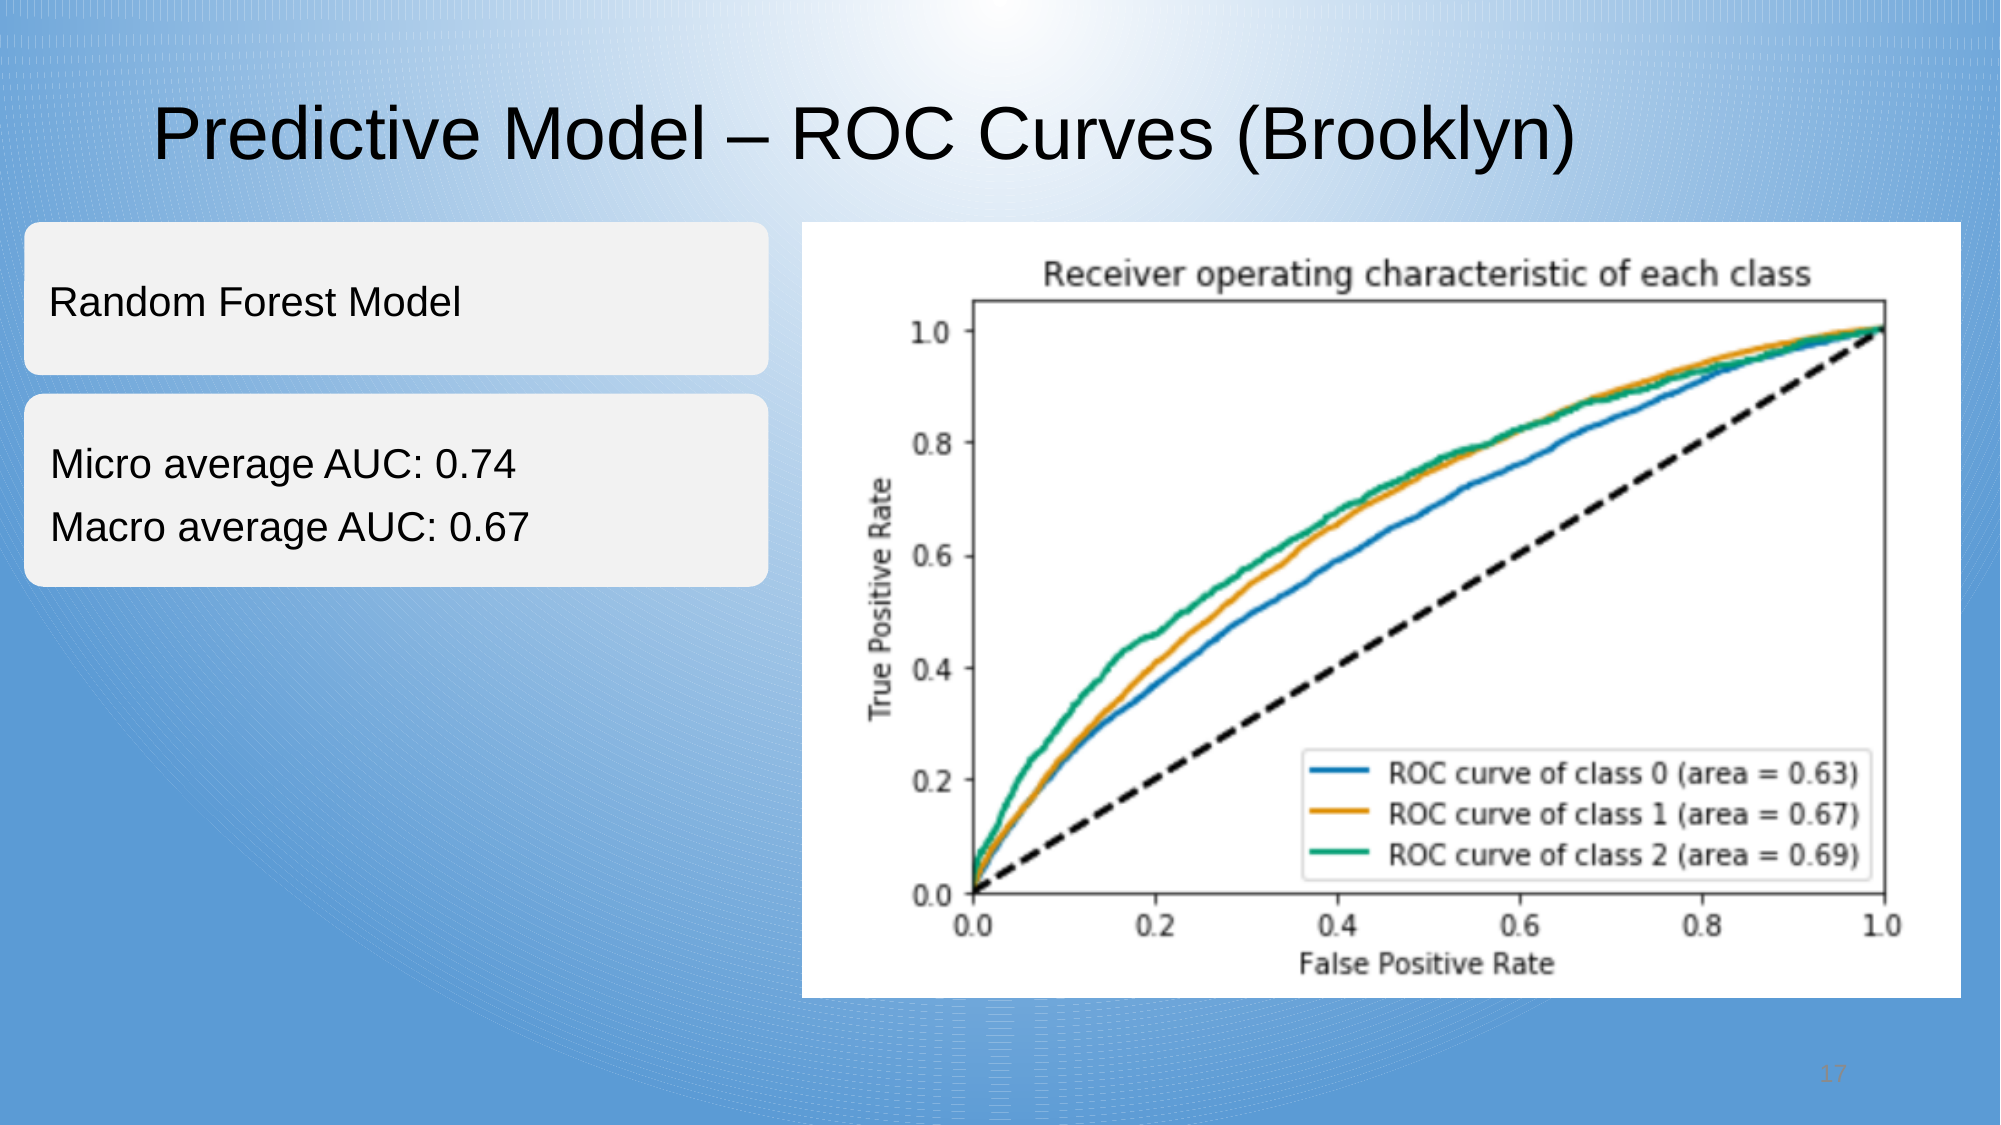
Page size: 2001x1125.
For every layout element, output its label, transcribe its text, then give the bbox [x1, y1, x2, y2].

title Predictive Model – ROC Curves (Brooklyn) [137, 59, 1863, 210]
text_box [22, 210, 848, 363]
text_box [24, 222, 769, 386]
slide_number 17 [1412, 1042, 1863, 1103]
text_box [24, 393, 769, 587]
picture [802, 222, 1961, 998]
